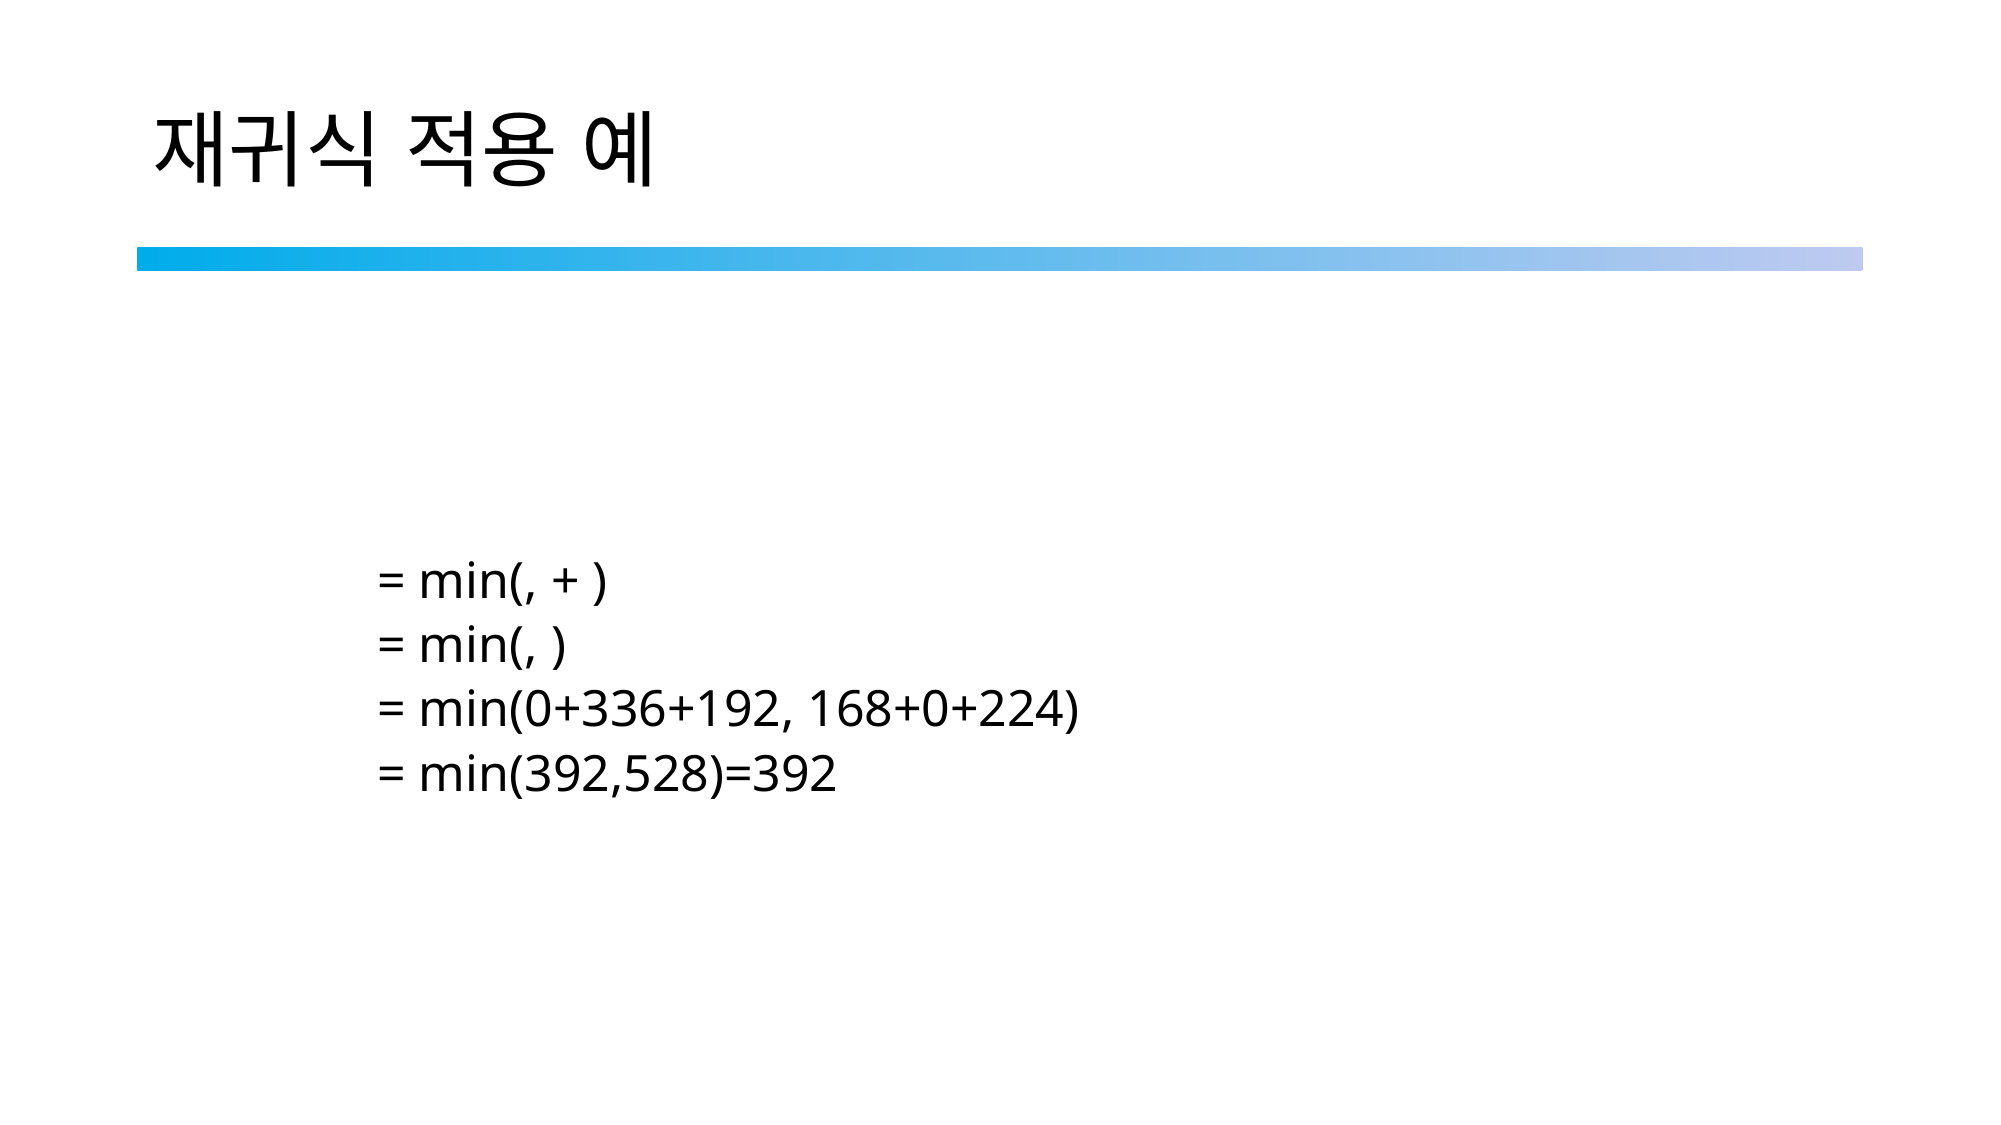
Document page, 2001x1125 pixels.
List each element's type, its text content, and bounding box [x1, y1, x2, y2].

title 재귀식 적용 예 [137, 59, 1863, 248]
